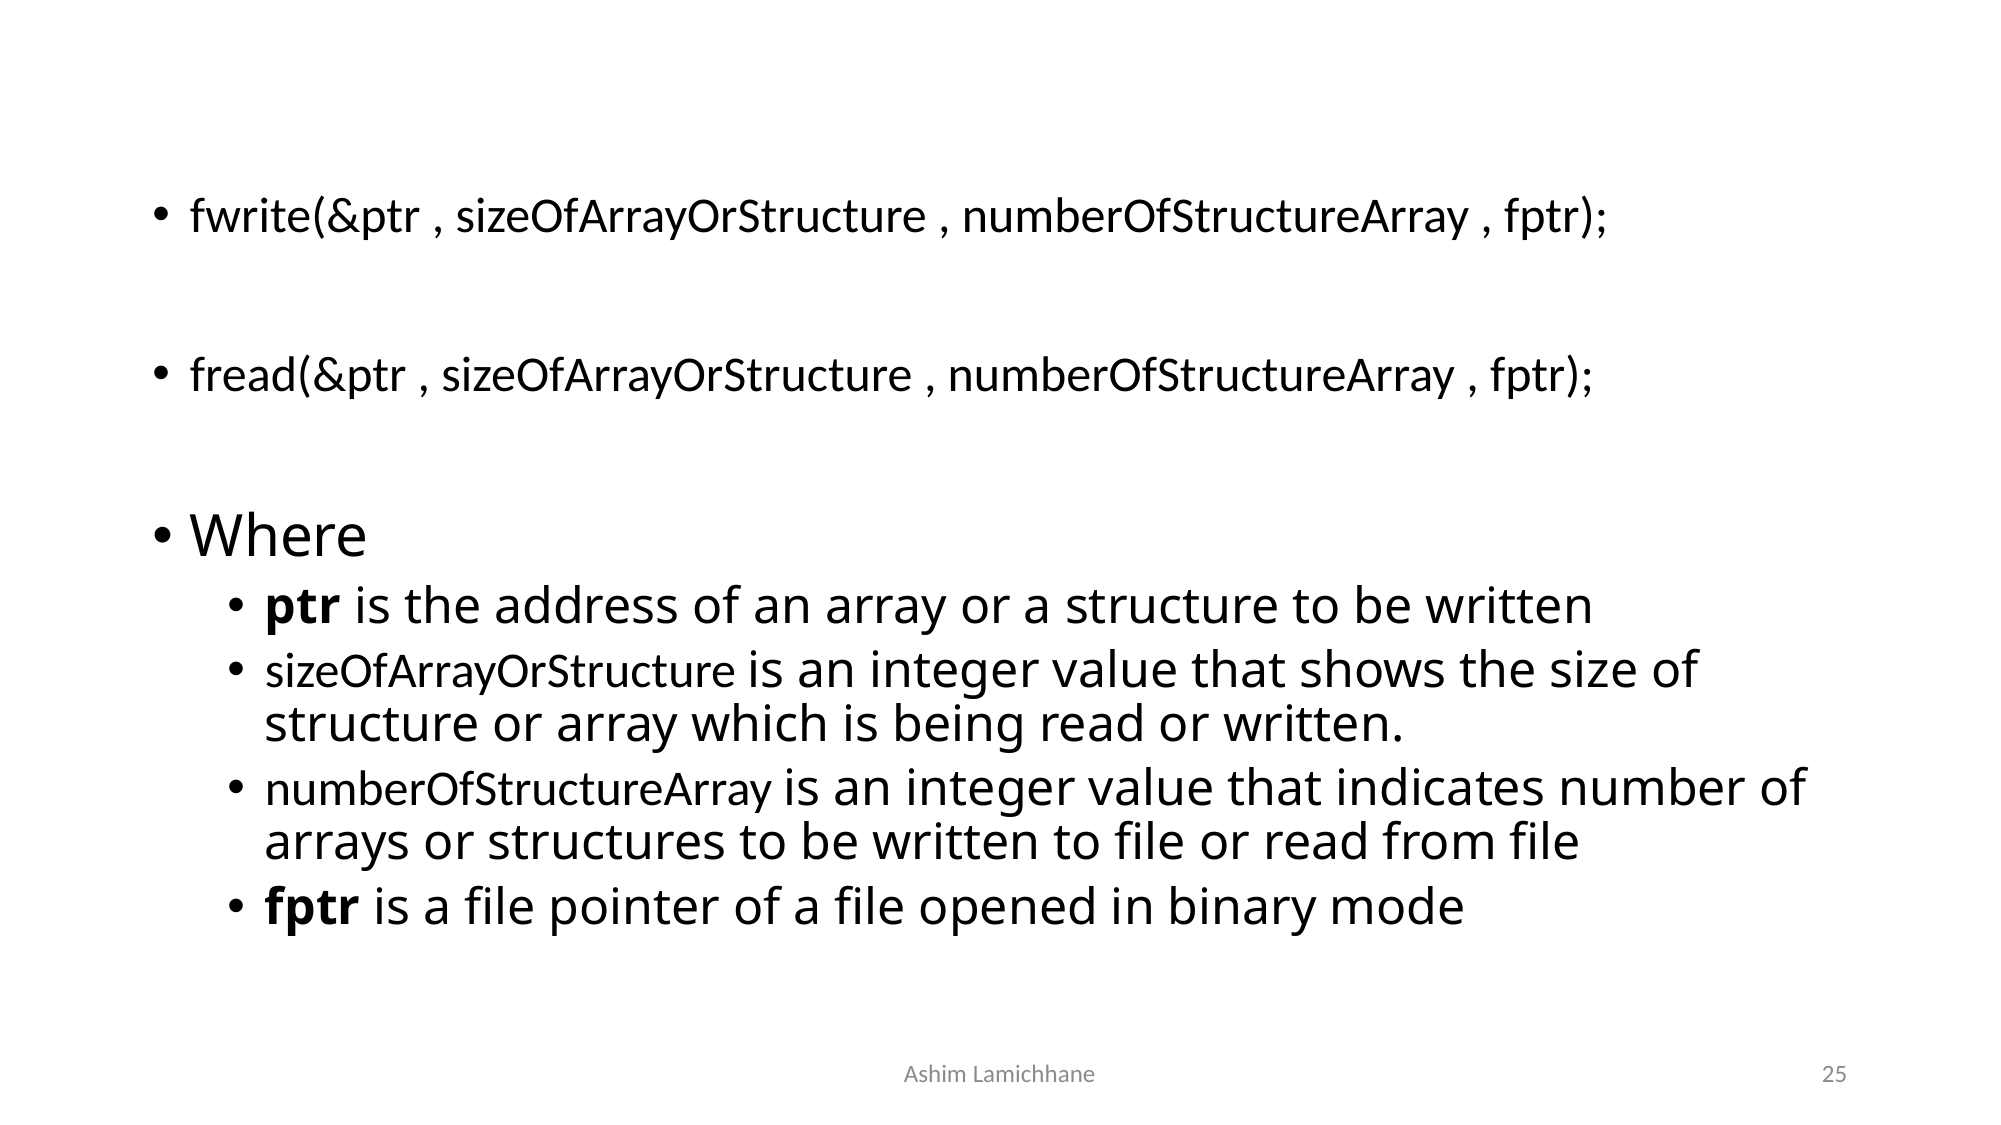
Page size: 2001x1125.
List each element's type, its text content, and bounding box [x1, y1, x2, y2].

footer Ashim Lamichhane [662, 1042, 1338, 1103]
slide_number 25 [1412, 1042, 1863, 1103]
list fwrite(&ptr , sizeOfArrayOrStructure , numberOfStructureArray , fptr); fread(&ptr , sizeOfArrayOrStructure , numberOfStructureArray , fptr); Where ptr is the address of an array or a structure to be written sizeOfArrayOrStructure is an integer value that shows the size of structure or array which is being read or written. numberOfStructureArray is an integer value that indicates number of arrays or structures to be written to file or read from file fptr is a file pointer of a file opened in binary mode [137, 181, 1863, 1014]
